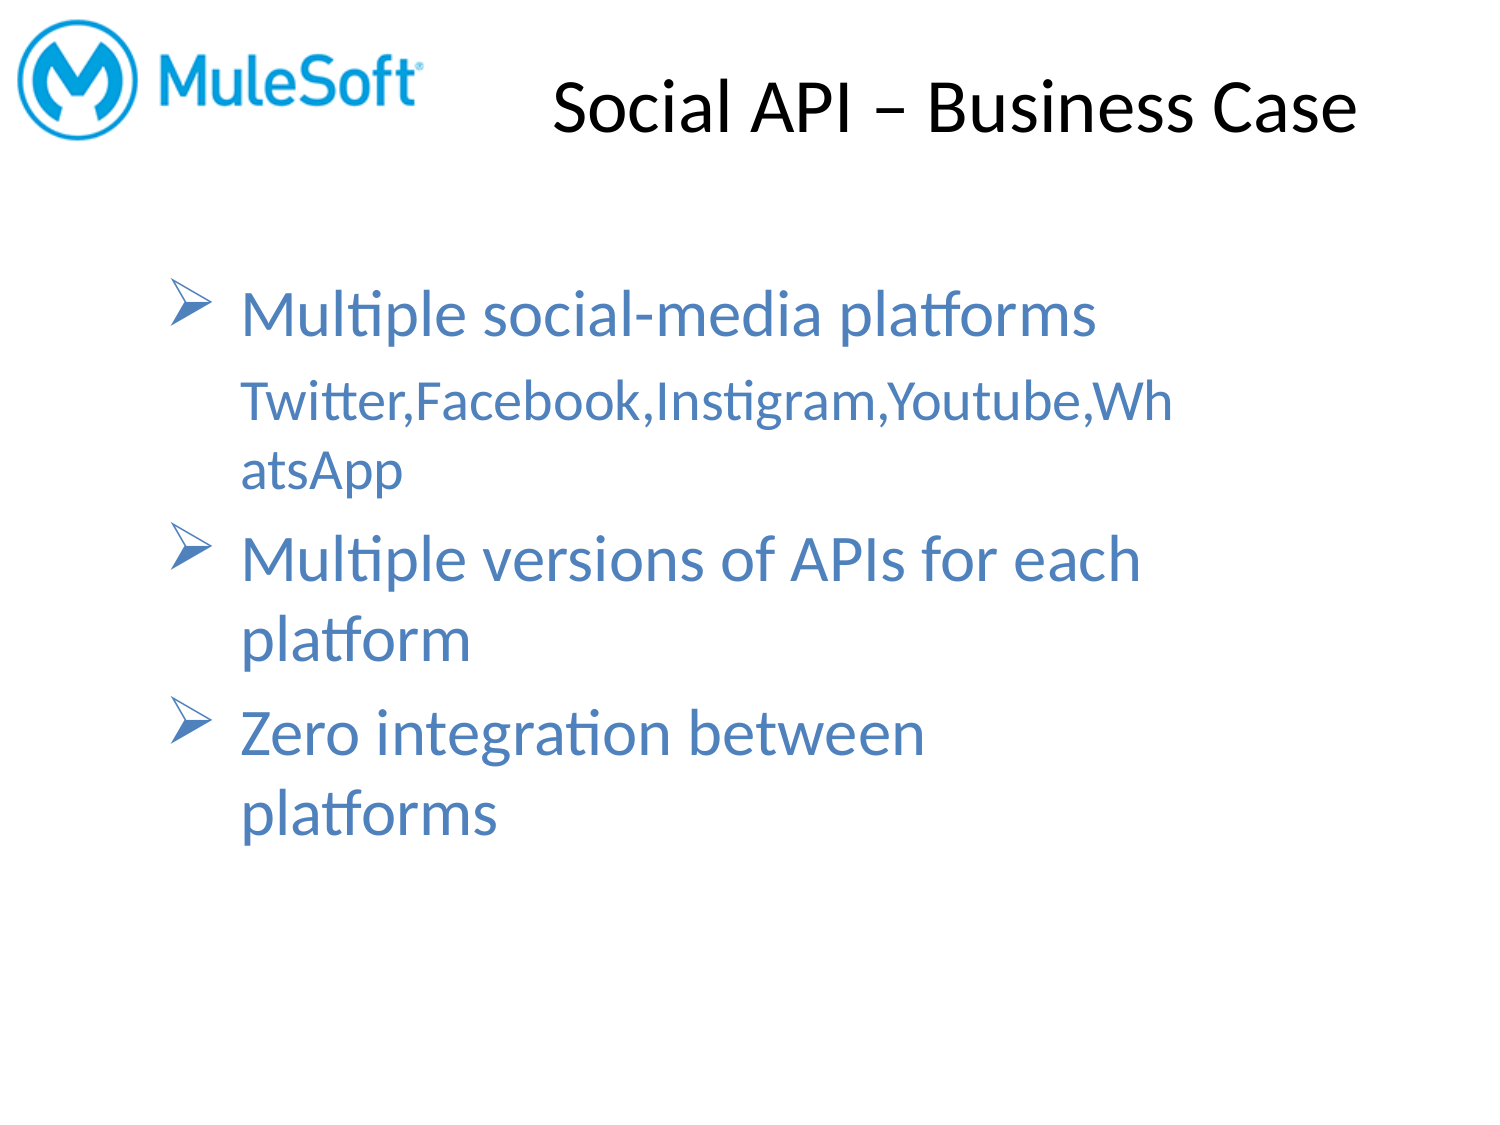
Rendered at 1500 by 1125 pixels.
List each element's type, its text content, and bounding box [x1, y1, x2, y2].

subtitle Multiple social-media platforms Twitter,Facebook,Instigram,Youtube,WhatsApp Multiple versions of APIs for each platform Zero integration between platforms [150, 262, 1200, 875]
picture [1, 12, 436, 148]
title Social API – Business Case [462, 15, 1450, 188]
